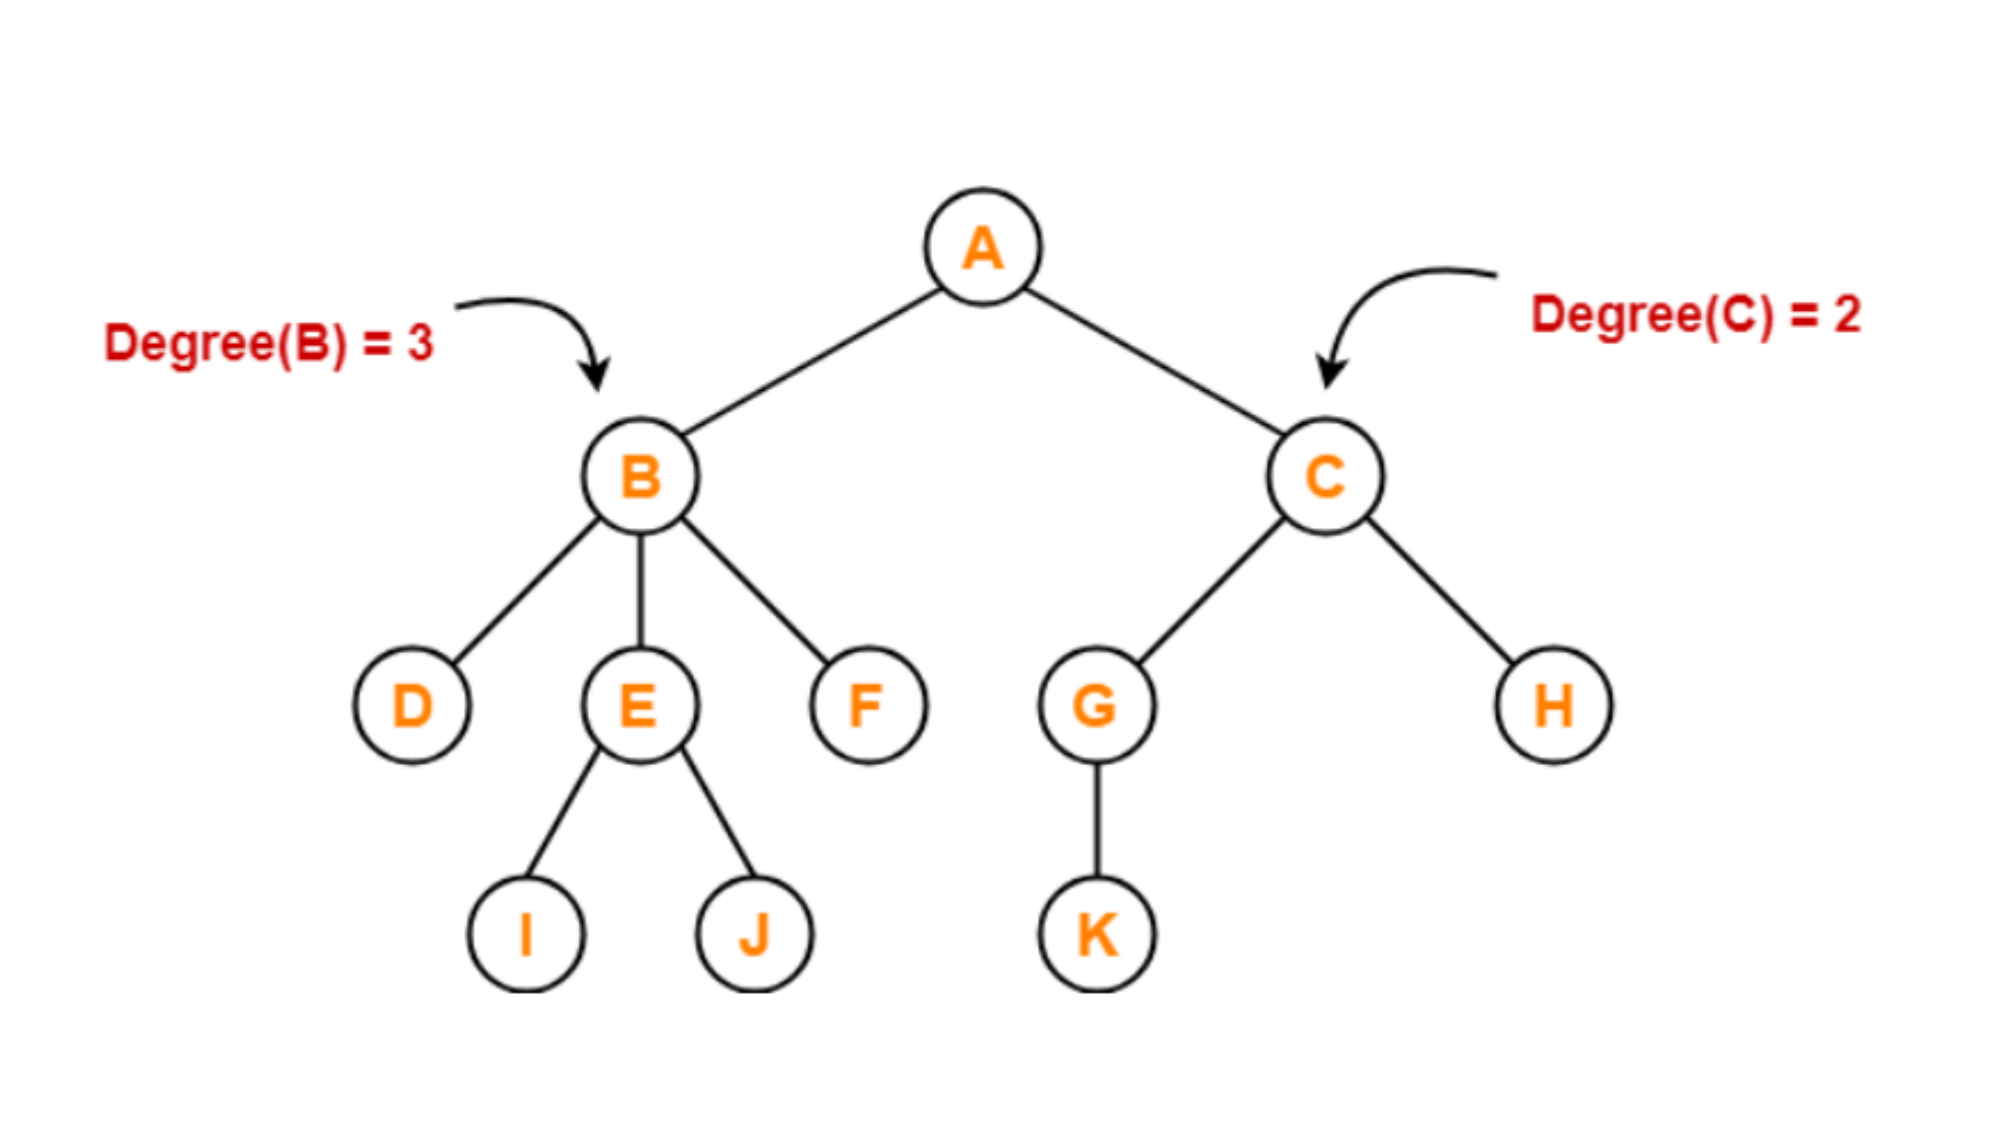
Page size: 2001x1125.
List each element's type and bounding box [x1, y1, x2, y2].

picture [93, 168, 1885, 1019]
